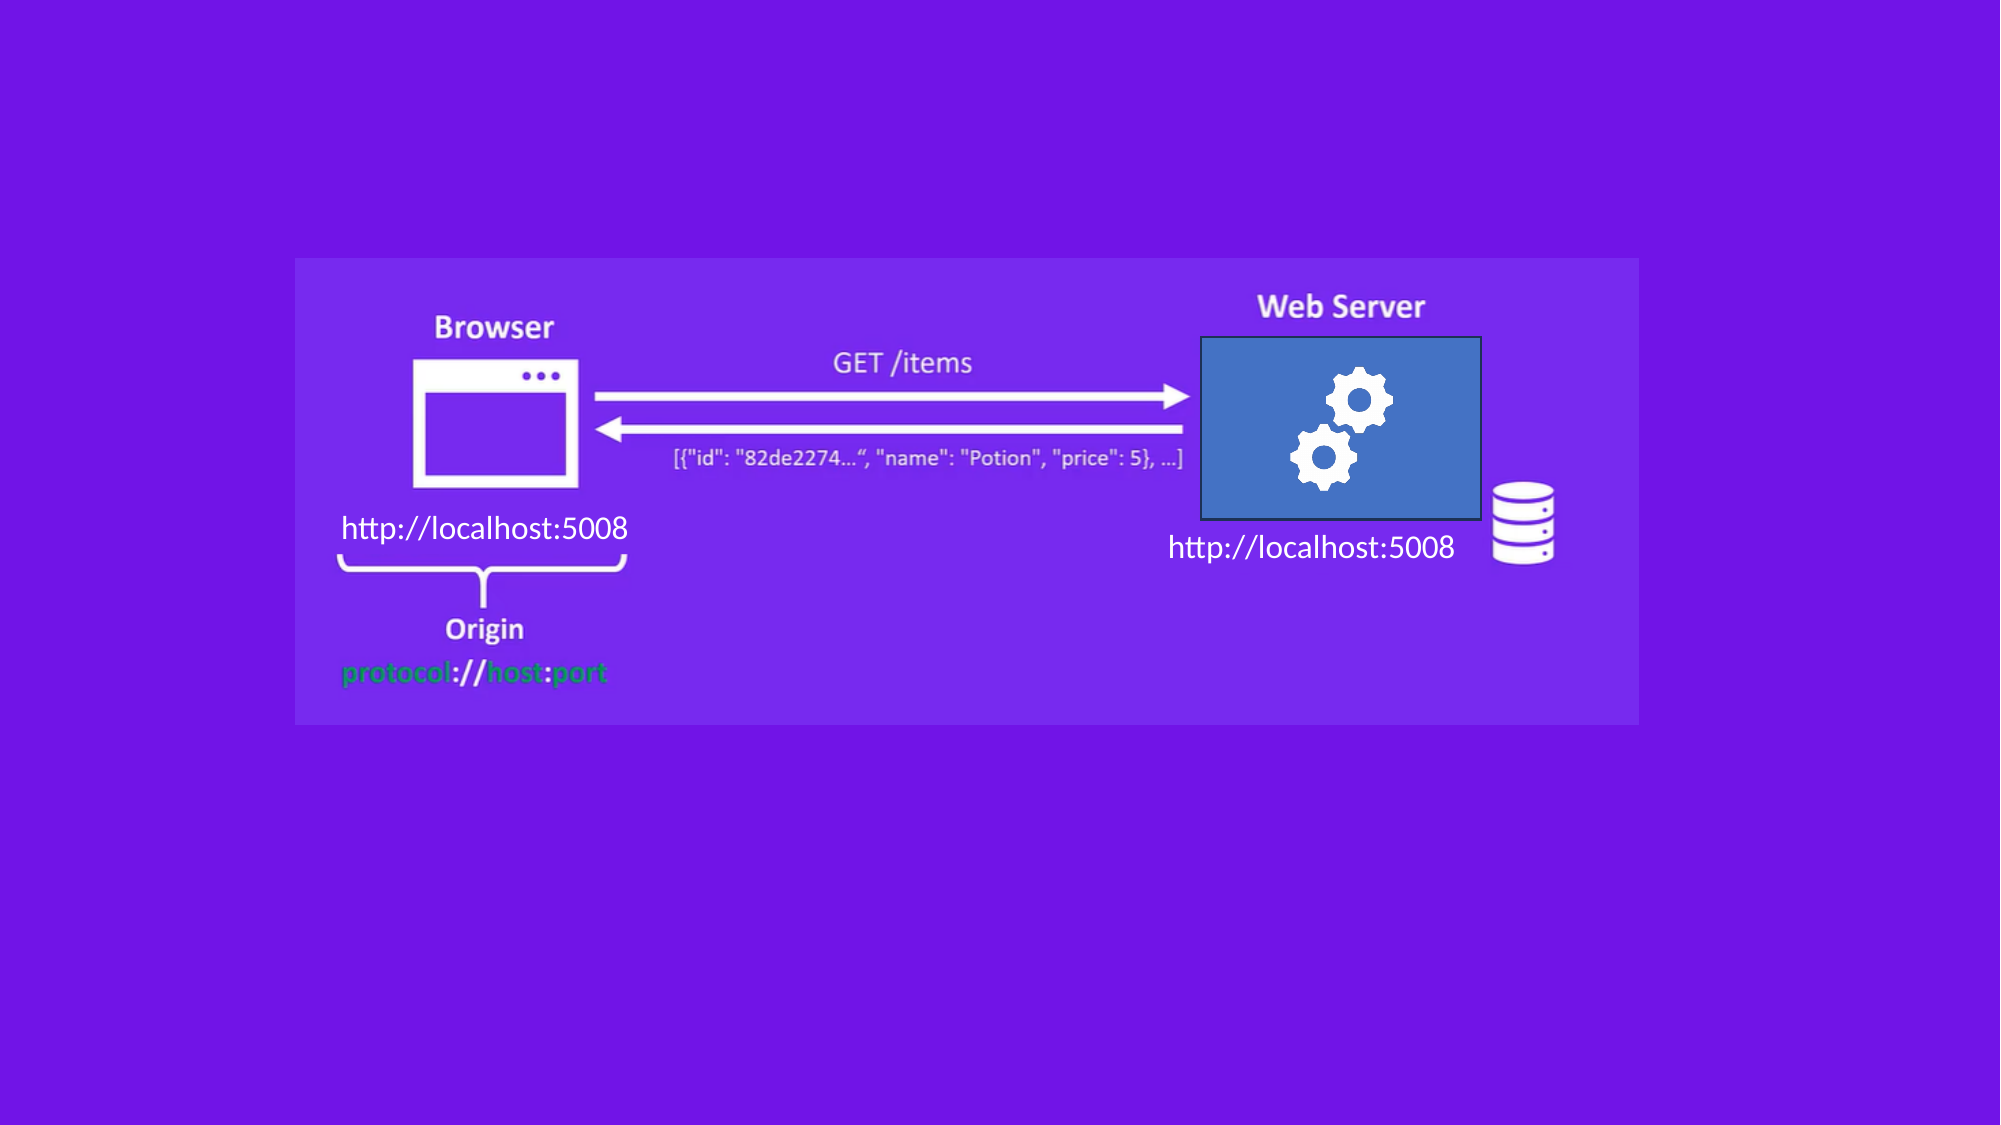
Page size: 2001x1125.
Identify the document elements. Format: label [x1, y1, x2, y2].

text_box [294, 258, 1639, 725]
